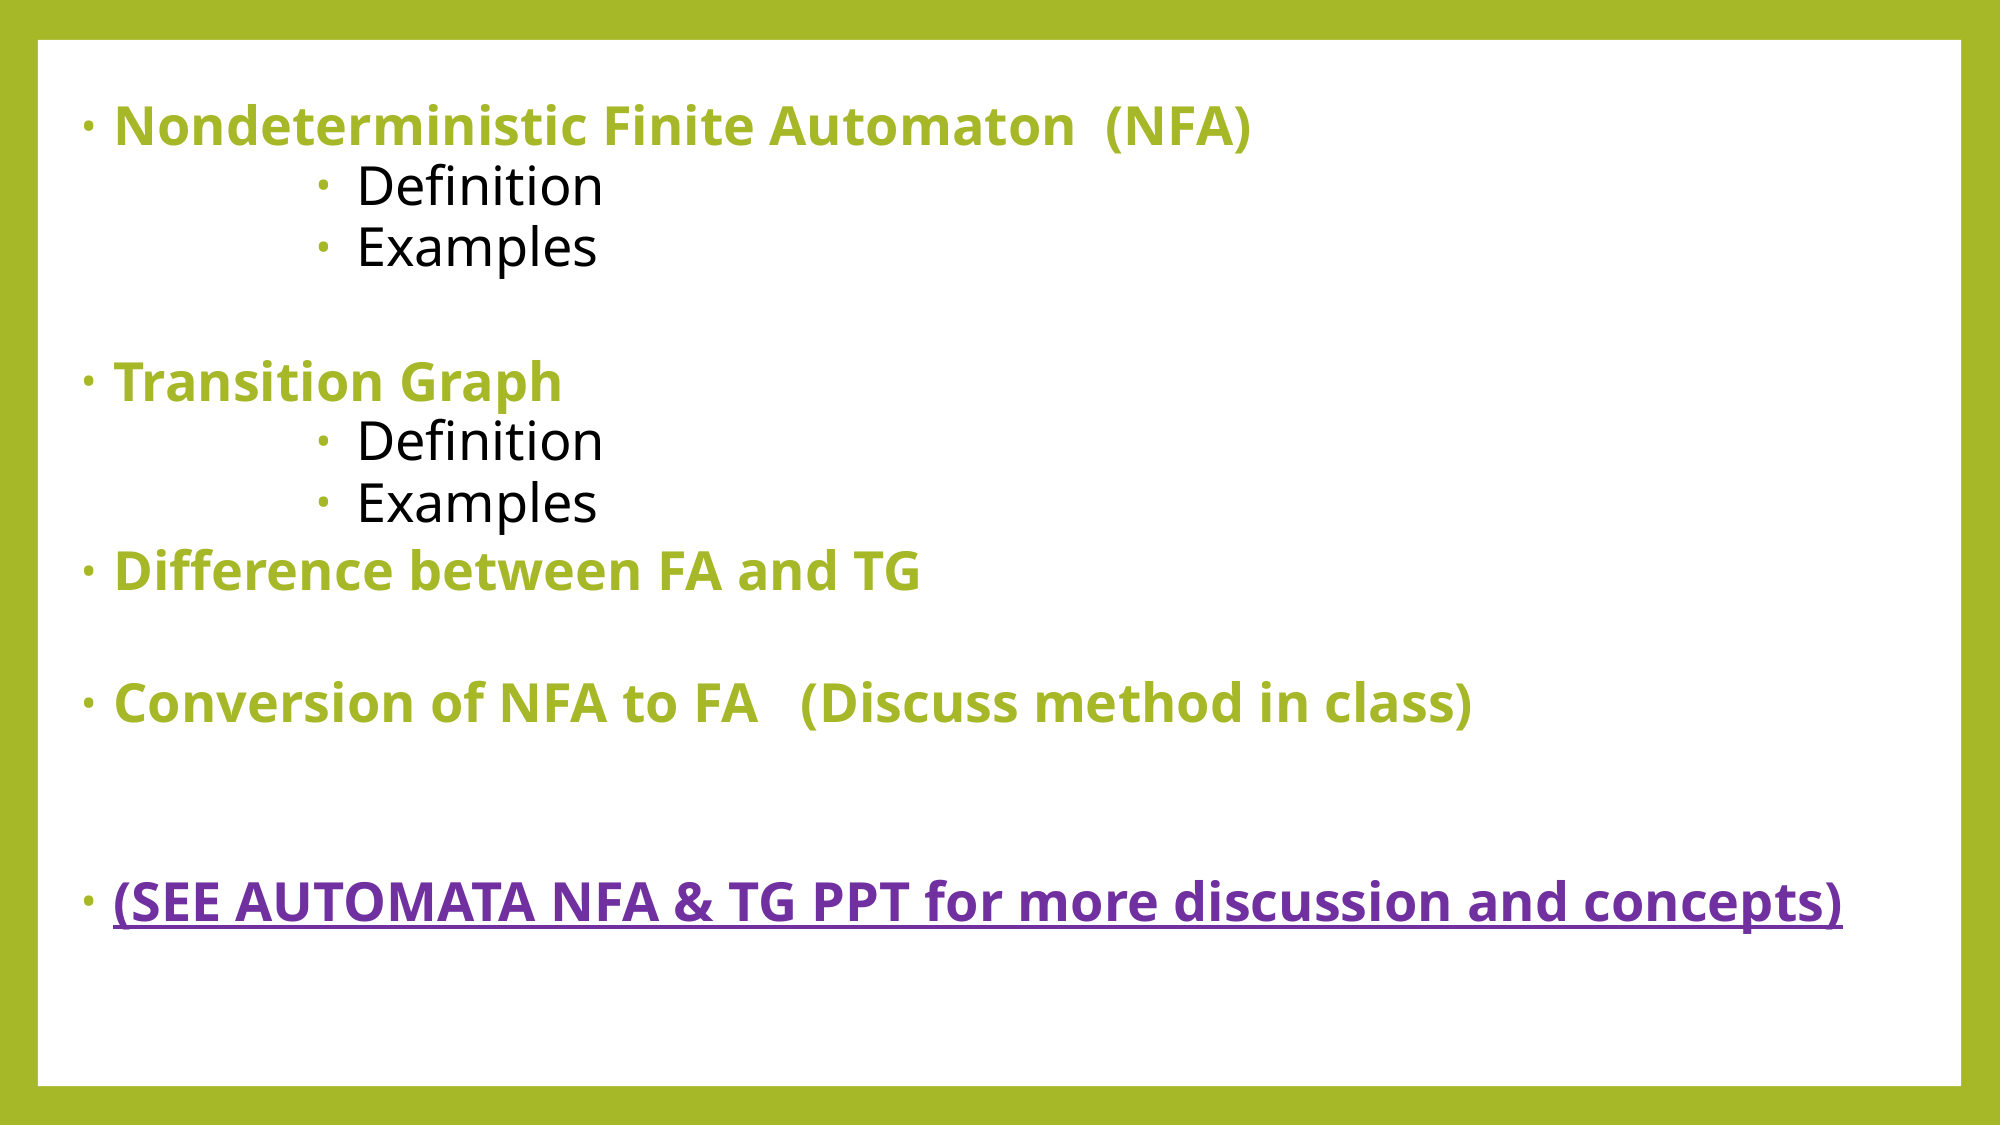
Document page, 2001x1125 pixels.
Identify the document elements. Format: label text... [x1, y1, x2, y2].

list Nondeterministic Finite Automaton (NFA) Definition Examples Transition Graph Definition Examples Difference between FA and TG Conversion of NFA to FA (Discuss method in class) (SEE AUTOMATA NFA & TG PPT for more discussion and concepts) [57, 69, 1944, 1083]
